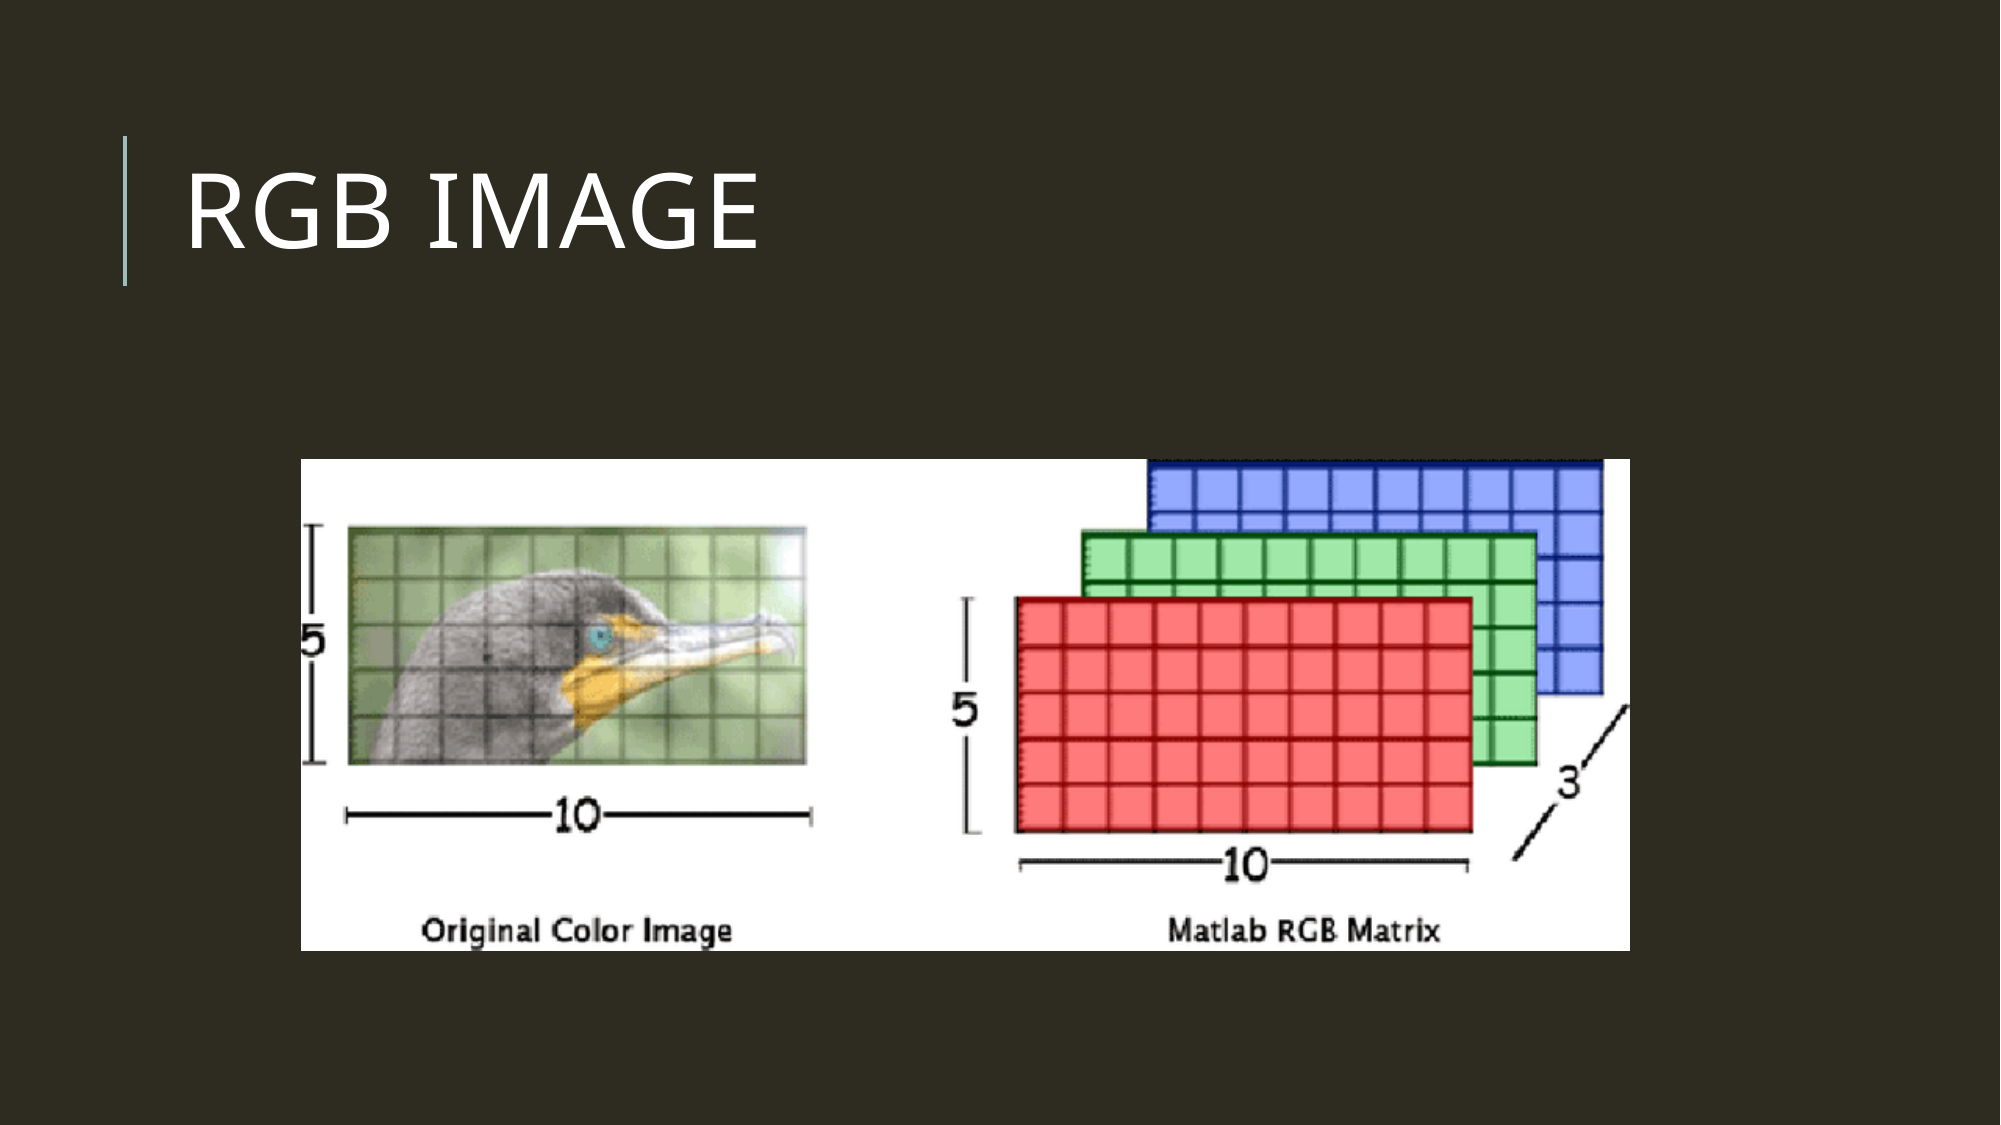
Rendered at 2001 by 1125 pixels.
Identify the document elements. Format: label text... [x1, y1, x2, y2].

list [300, 459, 1630, 951]
title RGB image [168, 96, 1763, 342]
